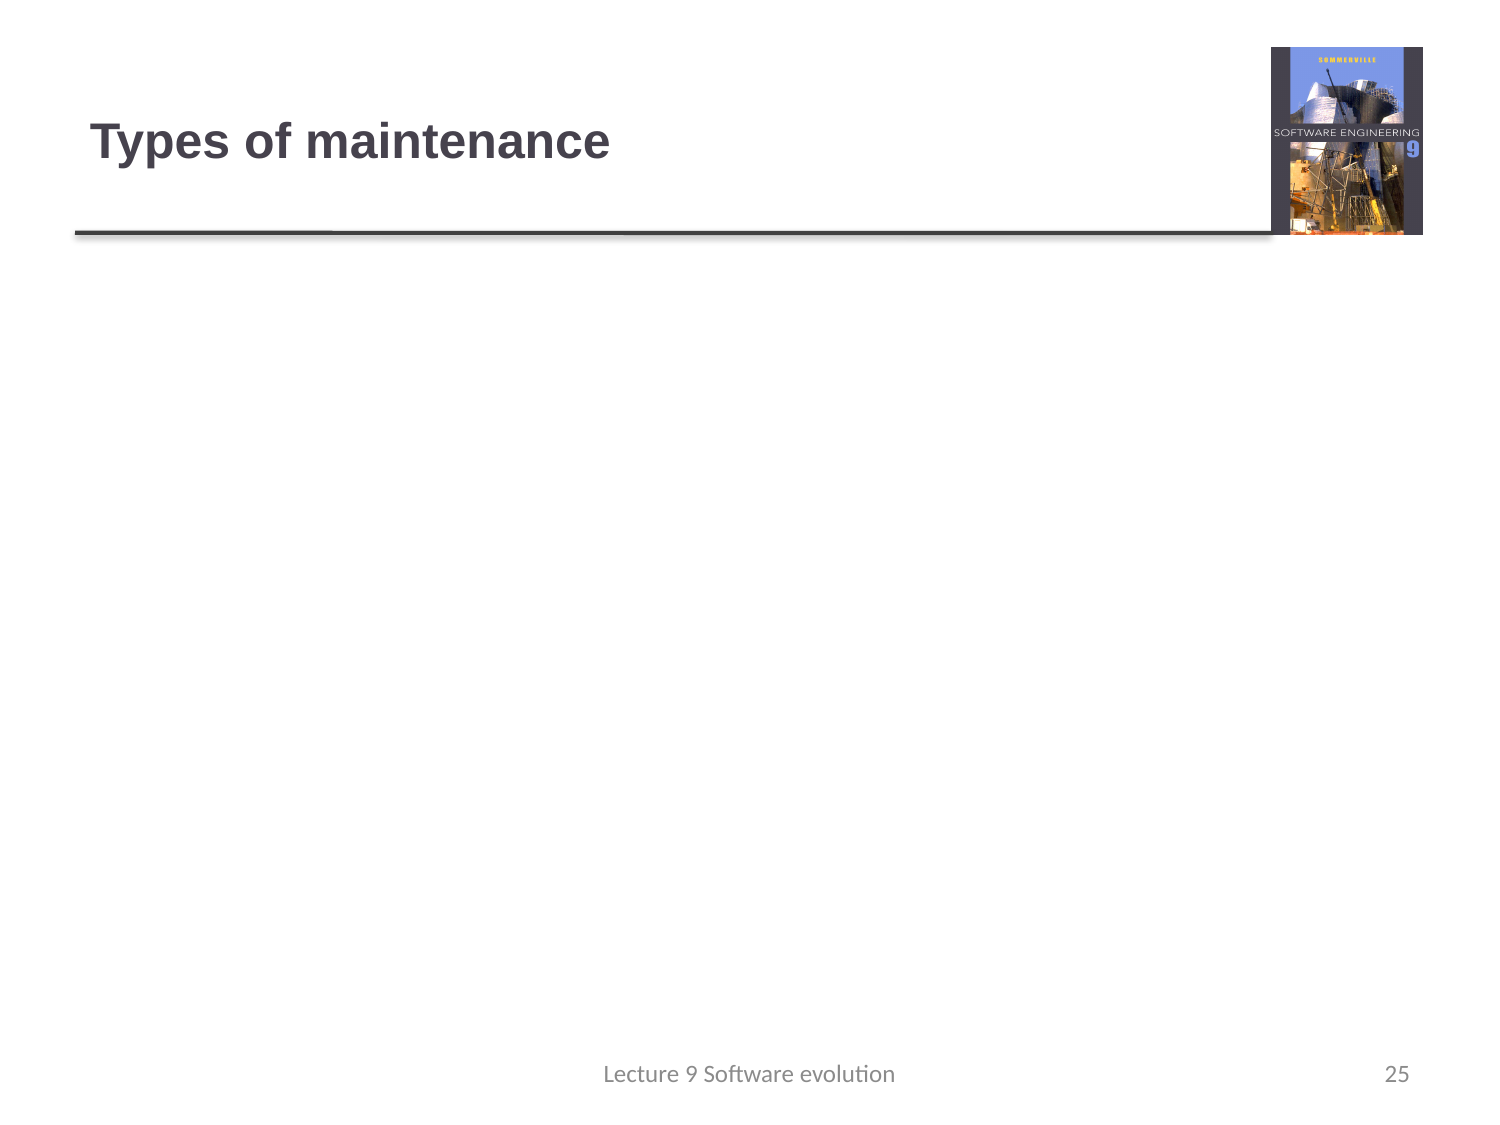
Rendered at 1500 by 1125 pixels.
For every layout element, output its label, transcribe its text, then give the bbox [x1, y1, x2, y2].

title Types of maintenance [74, 44, 1272, 233]
slide_number 25 [1074, 1042, 1425, 1103]
picture [1272, 47, 1423, 235]
footer Lecture 9 Software evolution [512, 1042, 988, 1103]
